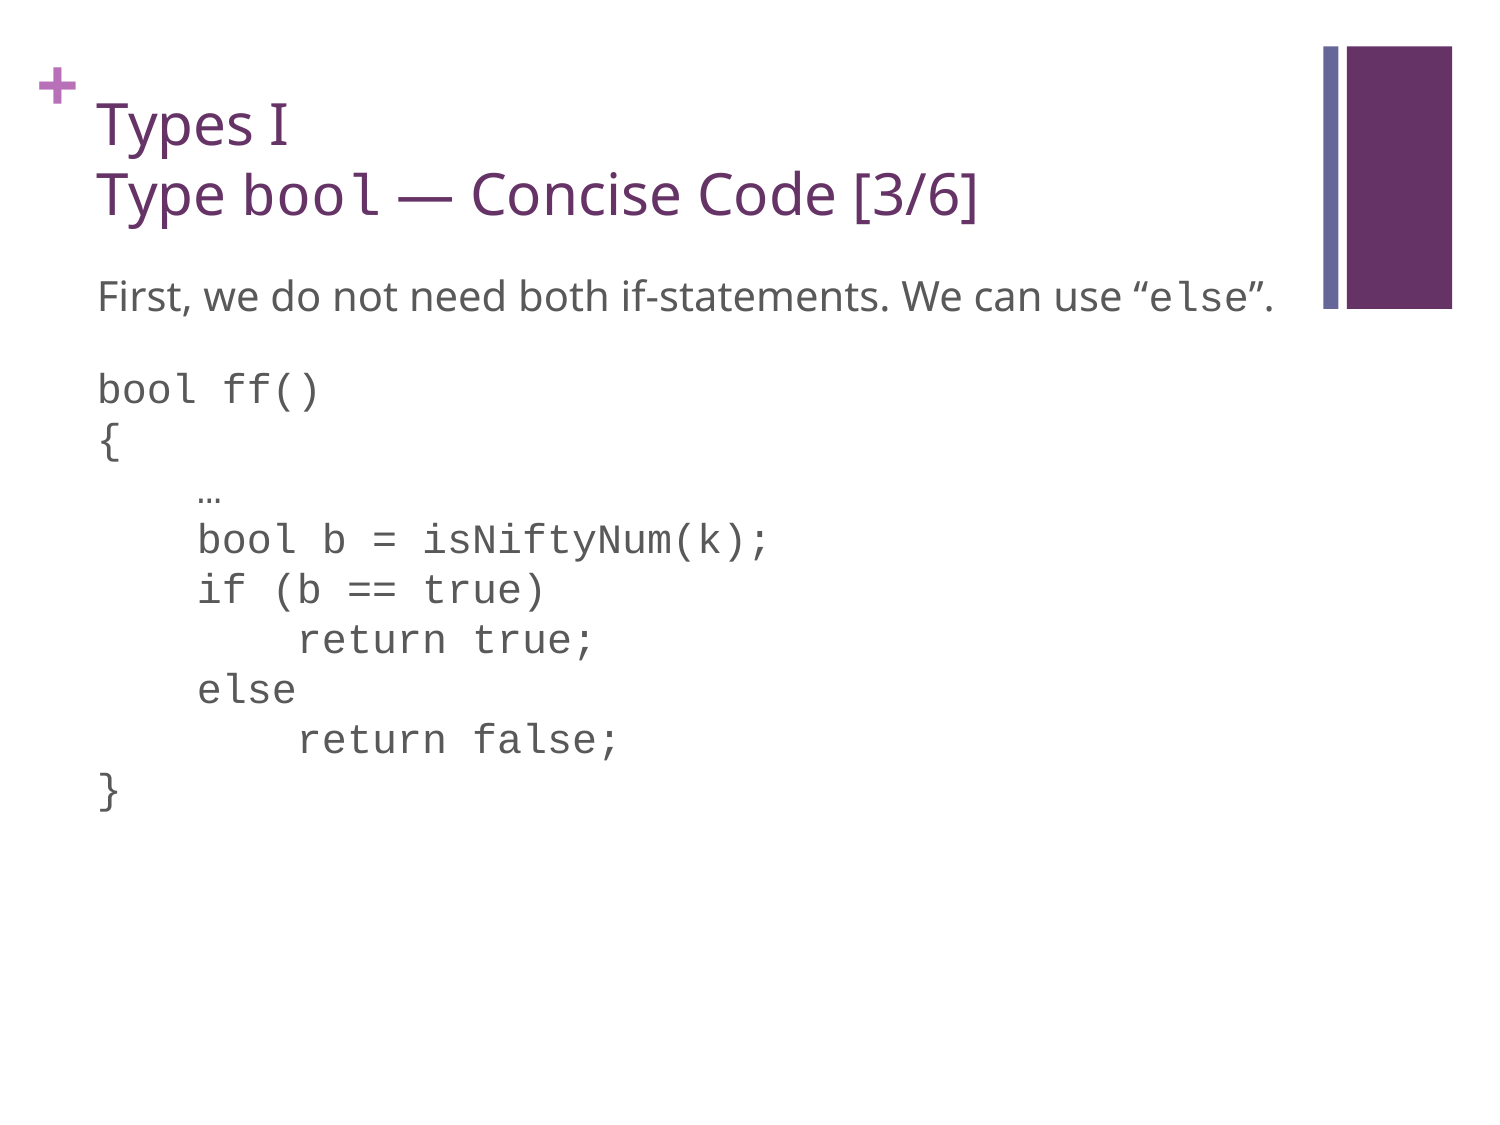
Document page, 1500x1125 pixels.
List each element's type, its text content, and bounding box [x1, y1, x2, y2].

title Types I Type bool — Concise Code [3/6] [81, 79, 1322, 238]
list First, we do not need both if-statements. We can use “else”. bool ff() { … bool b = isNiftyNum(k); if (b == true) return true; else return false; } [81, 262, 1322, 1038]
